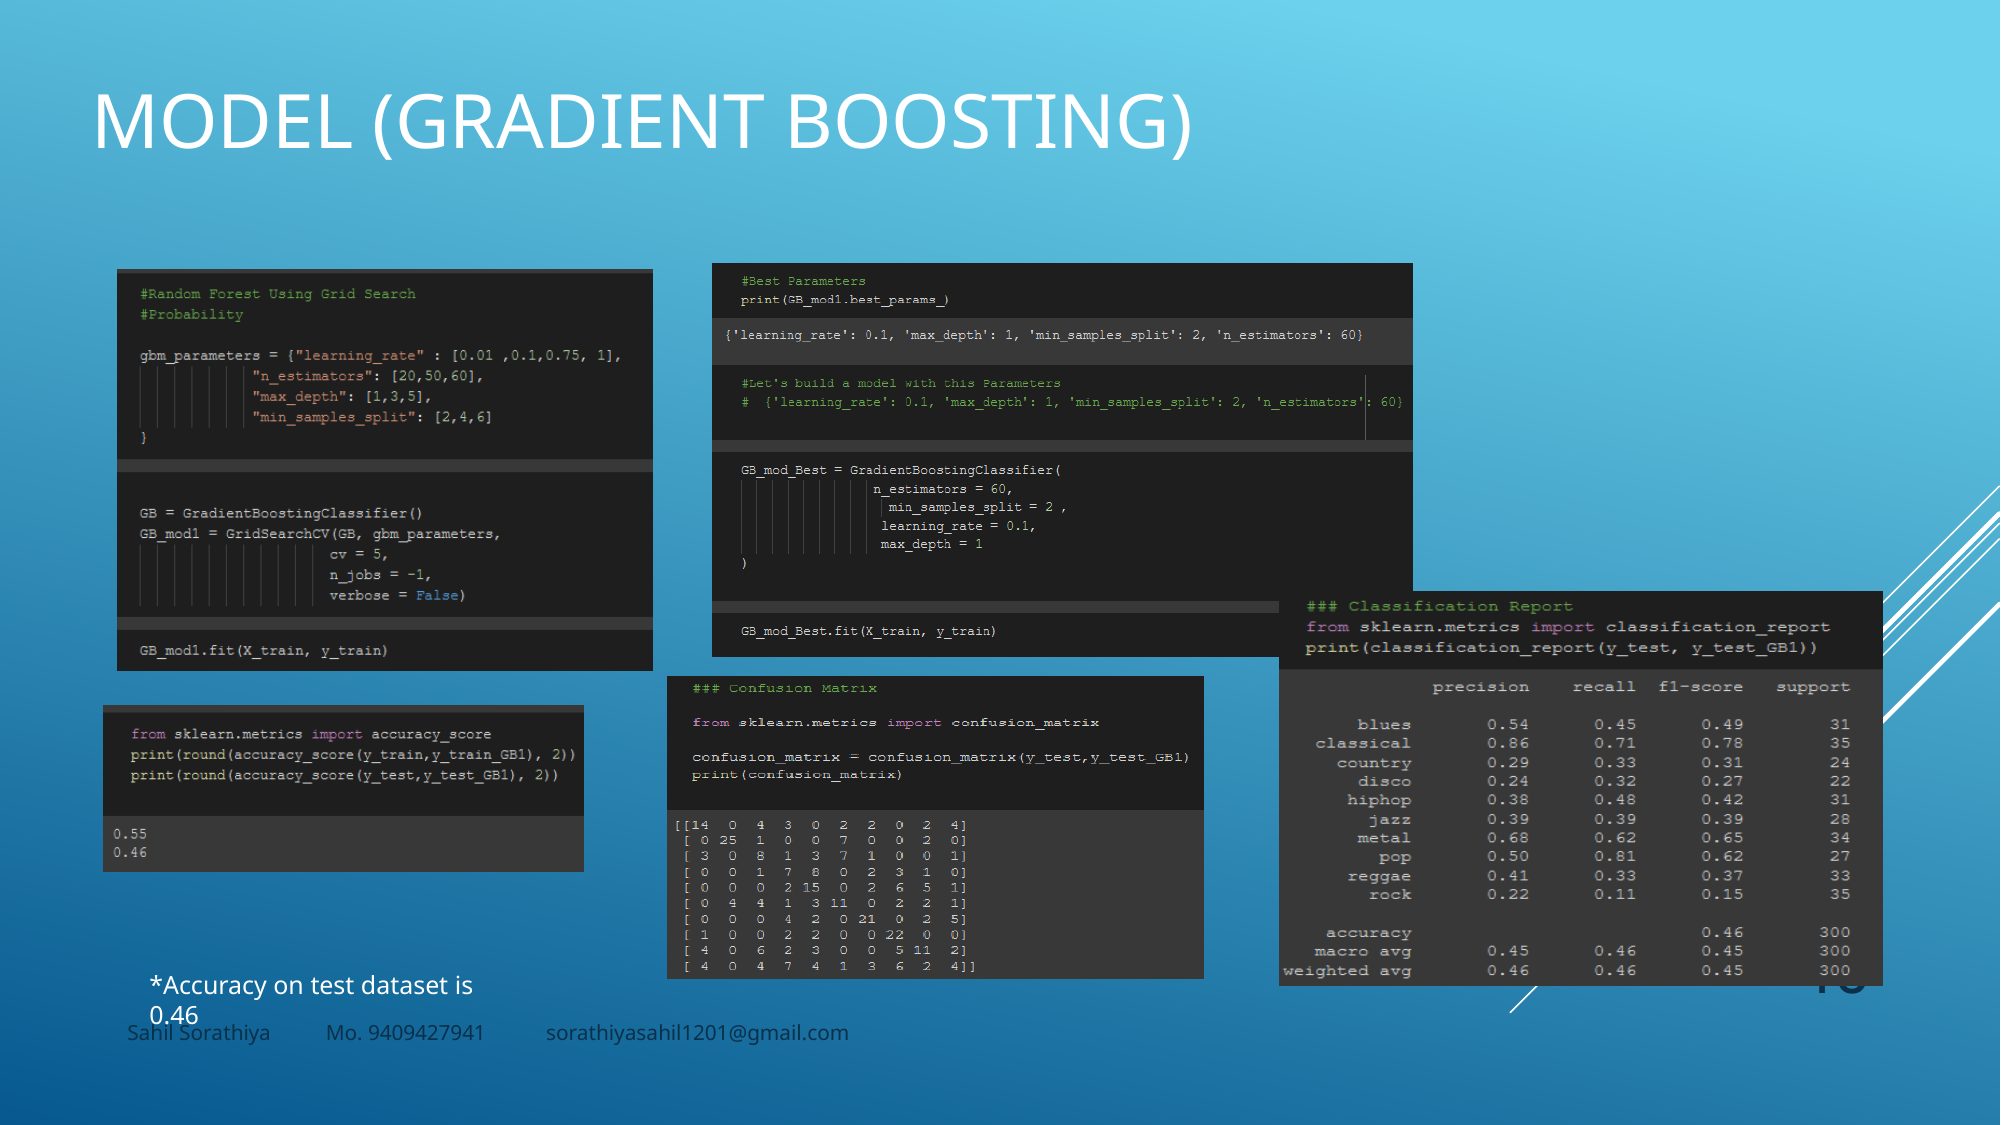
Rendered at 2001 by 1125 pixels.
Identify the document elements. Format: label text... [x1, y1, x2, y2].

picture [667, 676, 1204, 979]
picture [712, 263, 1883, 986]
picture [103, 705, 584, 873]
title Model (Gradient Boosting) [76, 0, 1477, 243]
picture [117, 269, 654, 671]
text_box *Accuracy on test dataset is 0.46 [134, 962, 536, 1037]
footer Sahil Sorathiya Mo. 9409427941 sorathiyasahil1201@gmail.com [112, 1012, 1350, 1073]
slide_number 40 [1700, 915, 1888, 1025]
